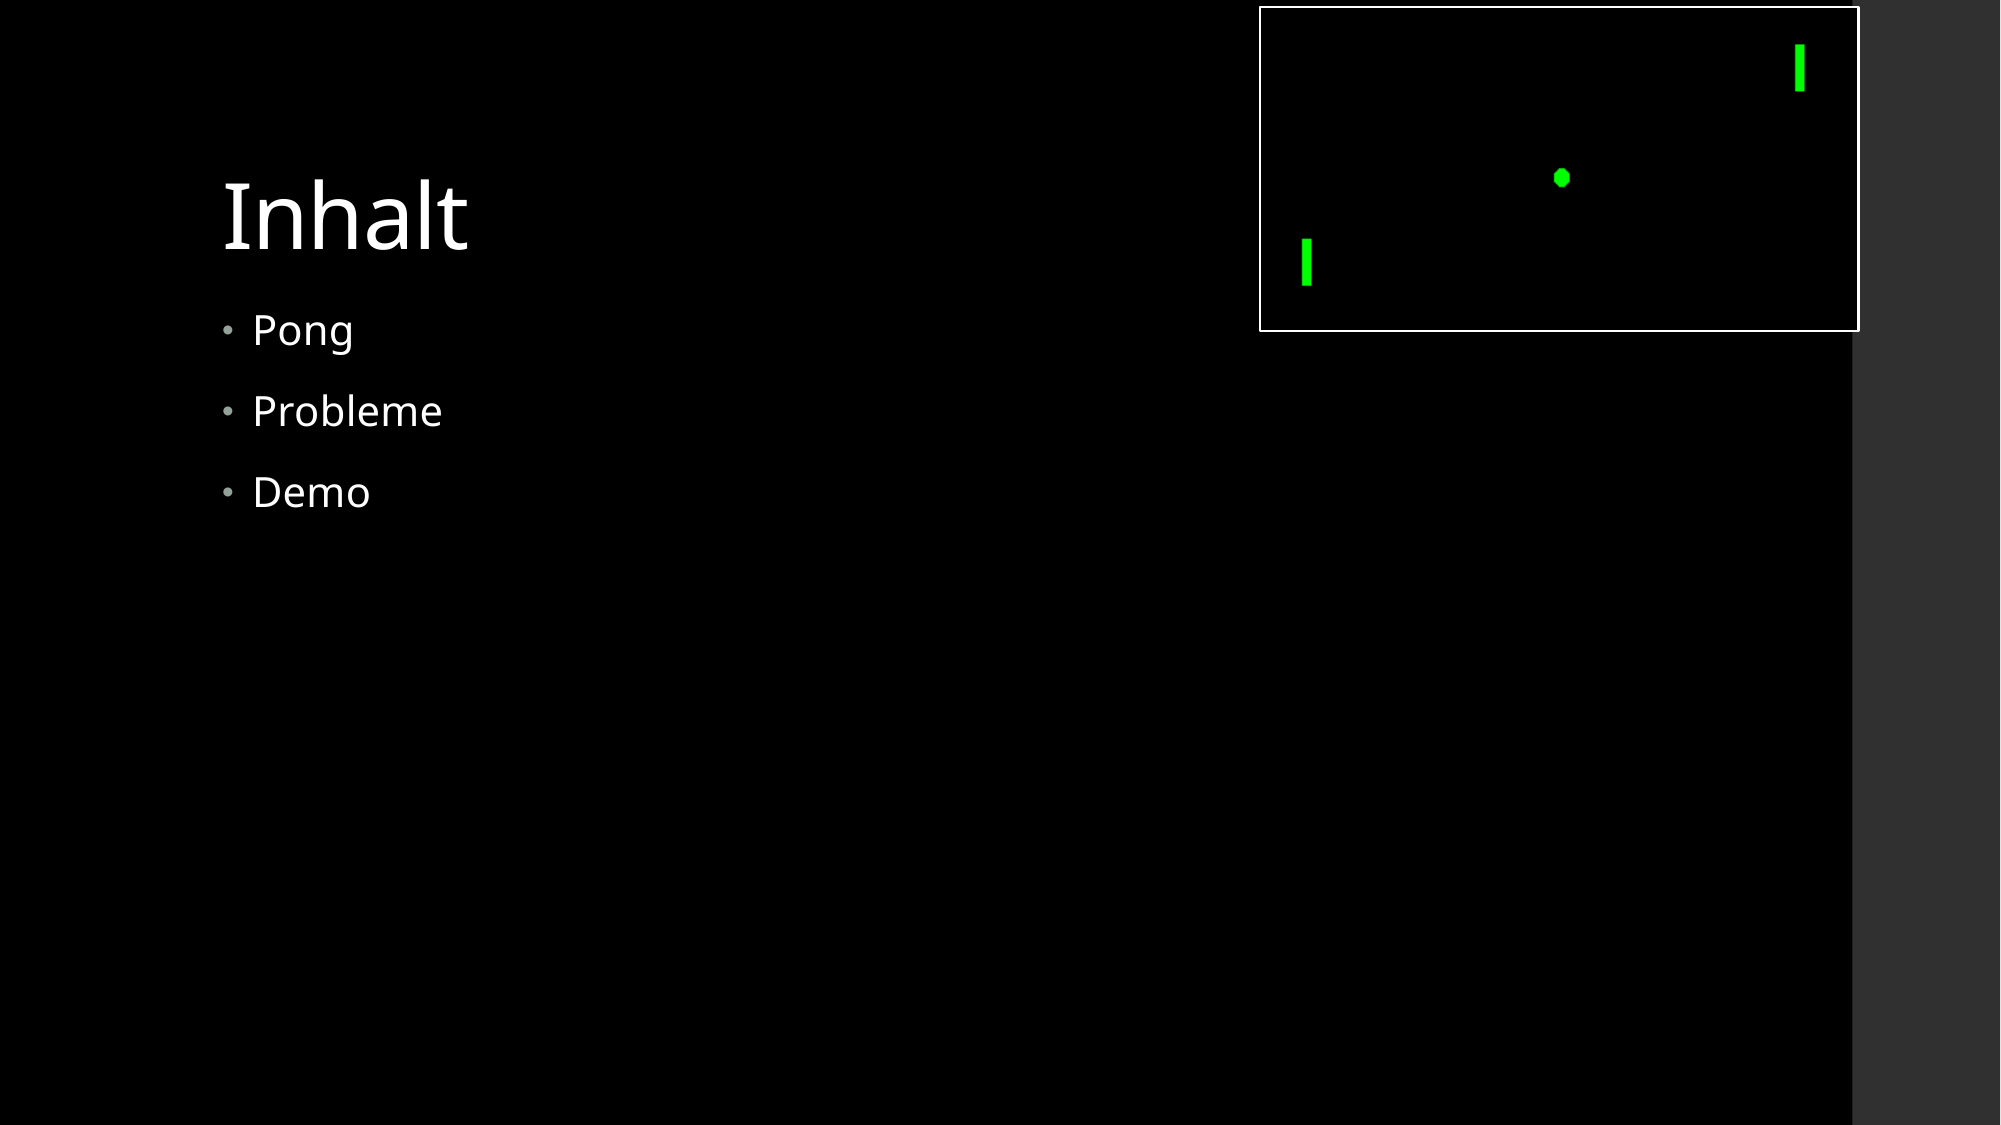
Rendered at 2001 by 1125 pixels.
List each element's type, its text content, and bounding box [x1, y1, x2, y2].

picture [1260, 7, 1858, 330]
list Pong Probleme Demo [206, 299, 1617, 1014]
title Inhalt [206, 60, 1253, 278]
